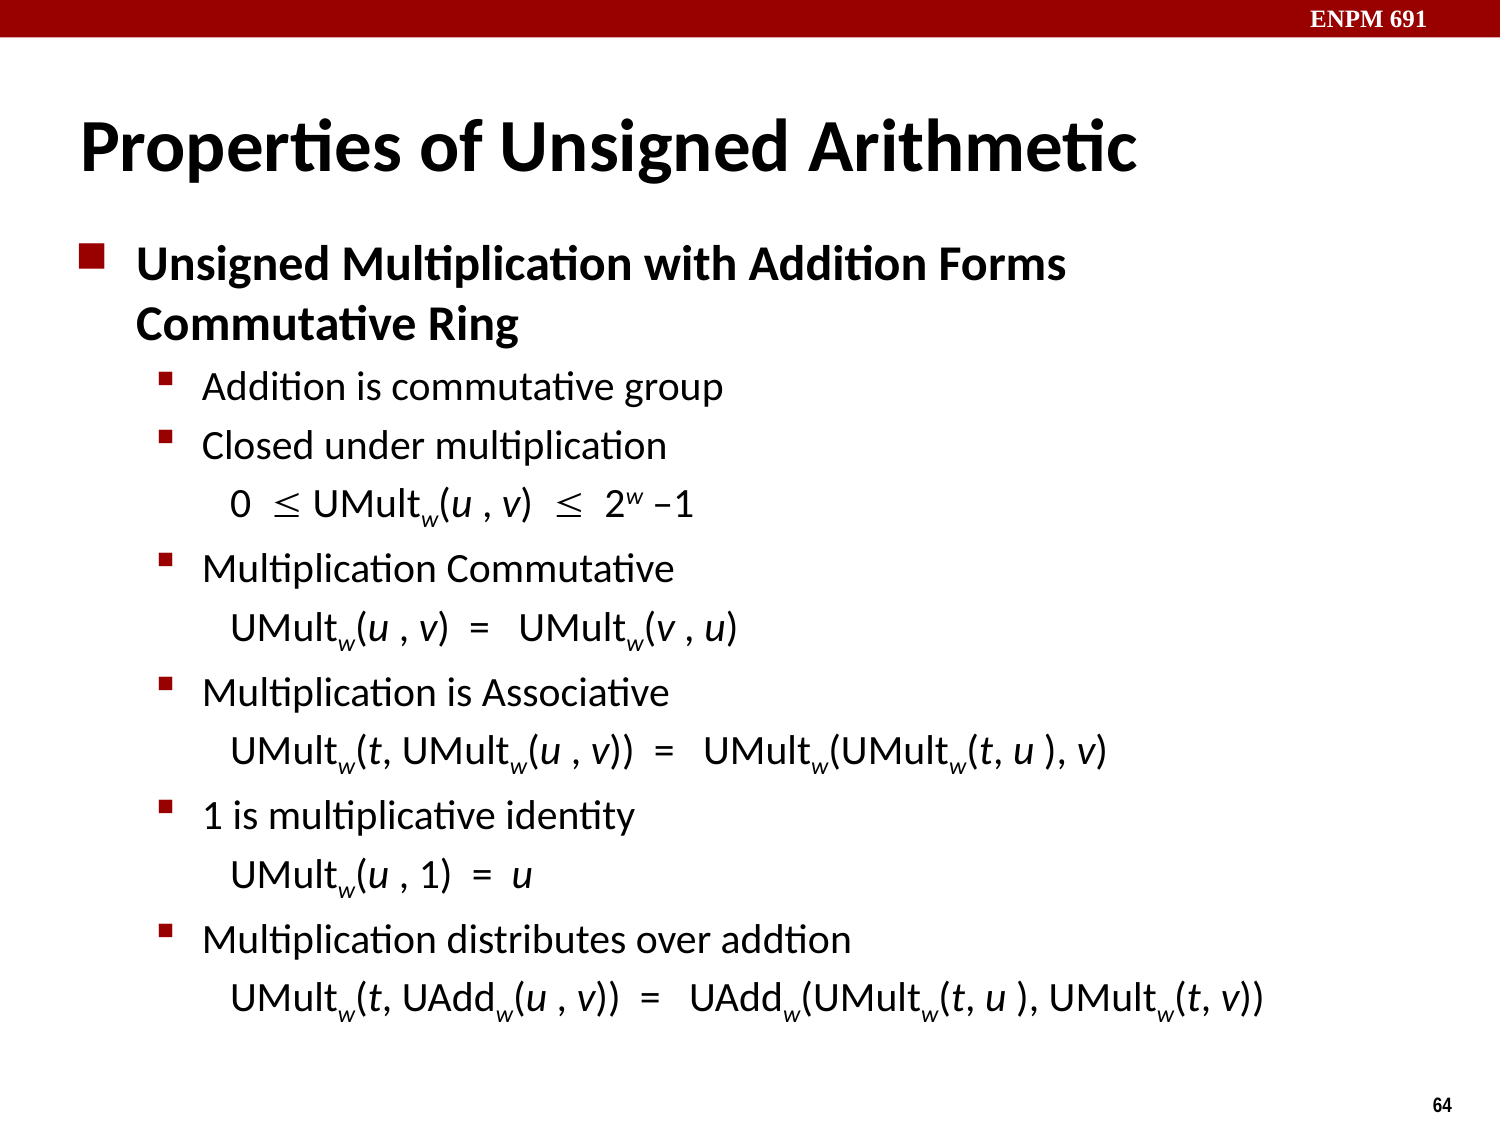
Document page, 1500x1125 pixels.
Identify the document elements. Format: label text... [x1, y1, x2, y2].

title Properties of Unsigned Arithmetic [64, 96, 1443, 188]
list Unsigned Multiplication with Addition Forms Commutative Ring Addition is commutative group Closed under multiplication 0  UMultw(u , v)  2w –1 Multiplication Commutative UMultw(u , v) = UMultw(v , u) Multiplication is Associative UMultw(t, UMultw(u , v)) = UMultw(UMultw(t, u ), v) 1 is multiplicative identity UMultw(u , 1) = u Multiplication distributes over addtion UMultw(t, UAddw(u , v)) = UAddw(UMultw(t, u ), UMultw(t, v)) [64, 223, 1361, 1040]
